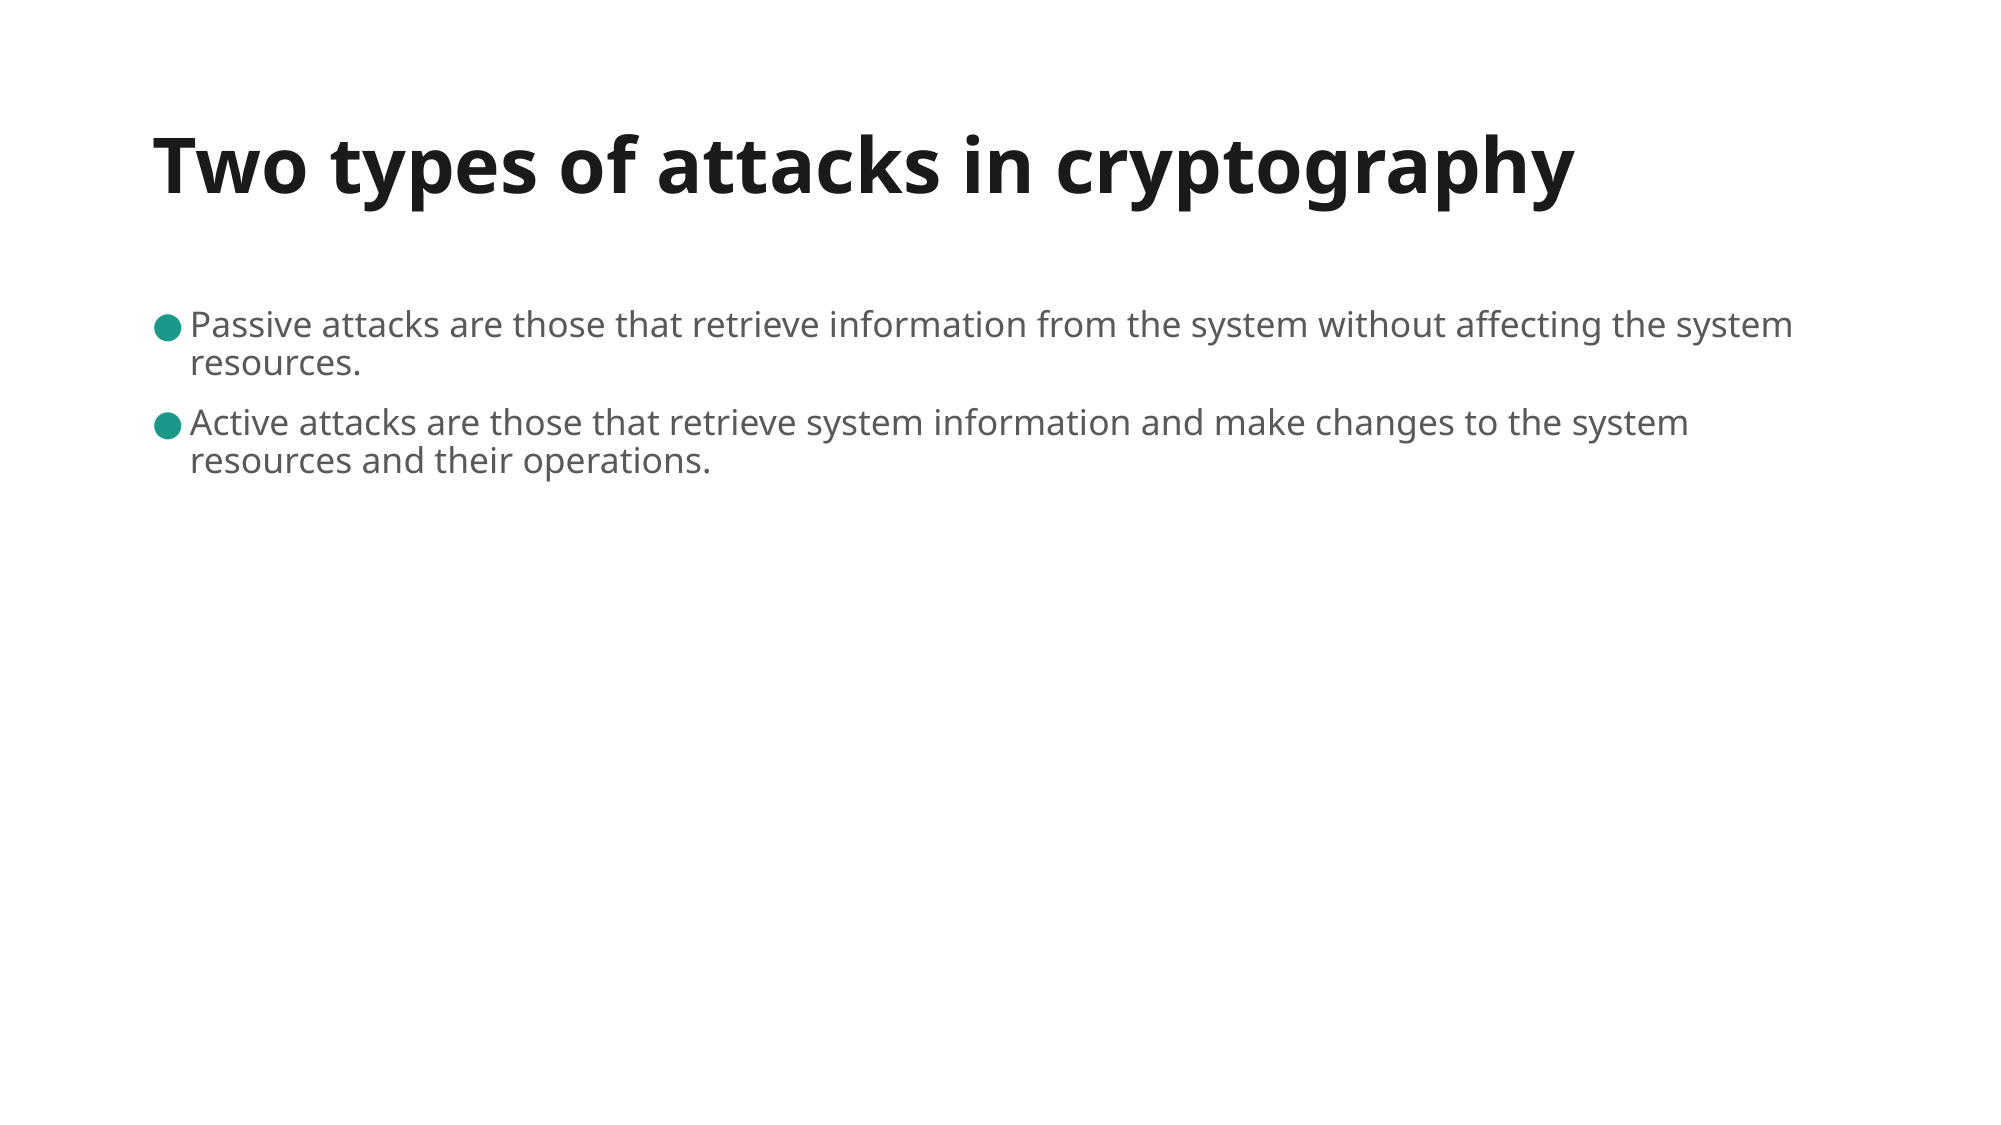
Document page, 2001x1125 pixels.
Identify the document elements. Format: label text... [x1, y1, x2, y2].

list Passive attacks are those that retrieve information from the system without affecting the system resources. Active attacks are those that retrieve system information and make changes to the system resources and their operations. [137, 299, 1863, 1014]
title Two types of attacks in cryptography [137, 59, 1863, 278]
